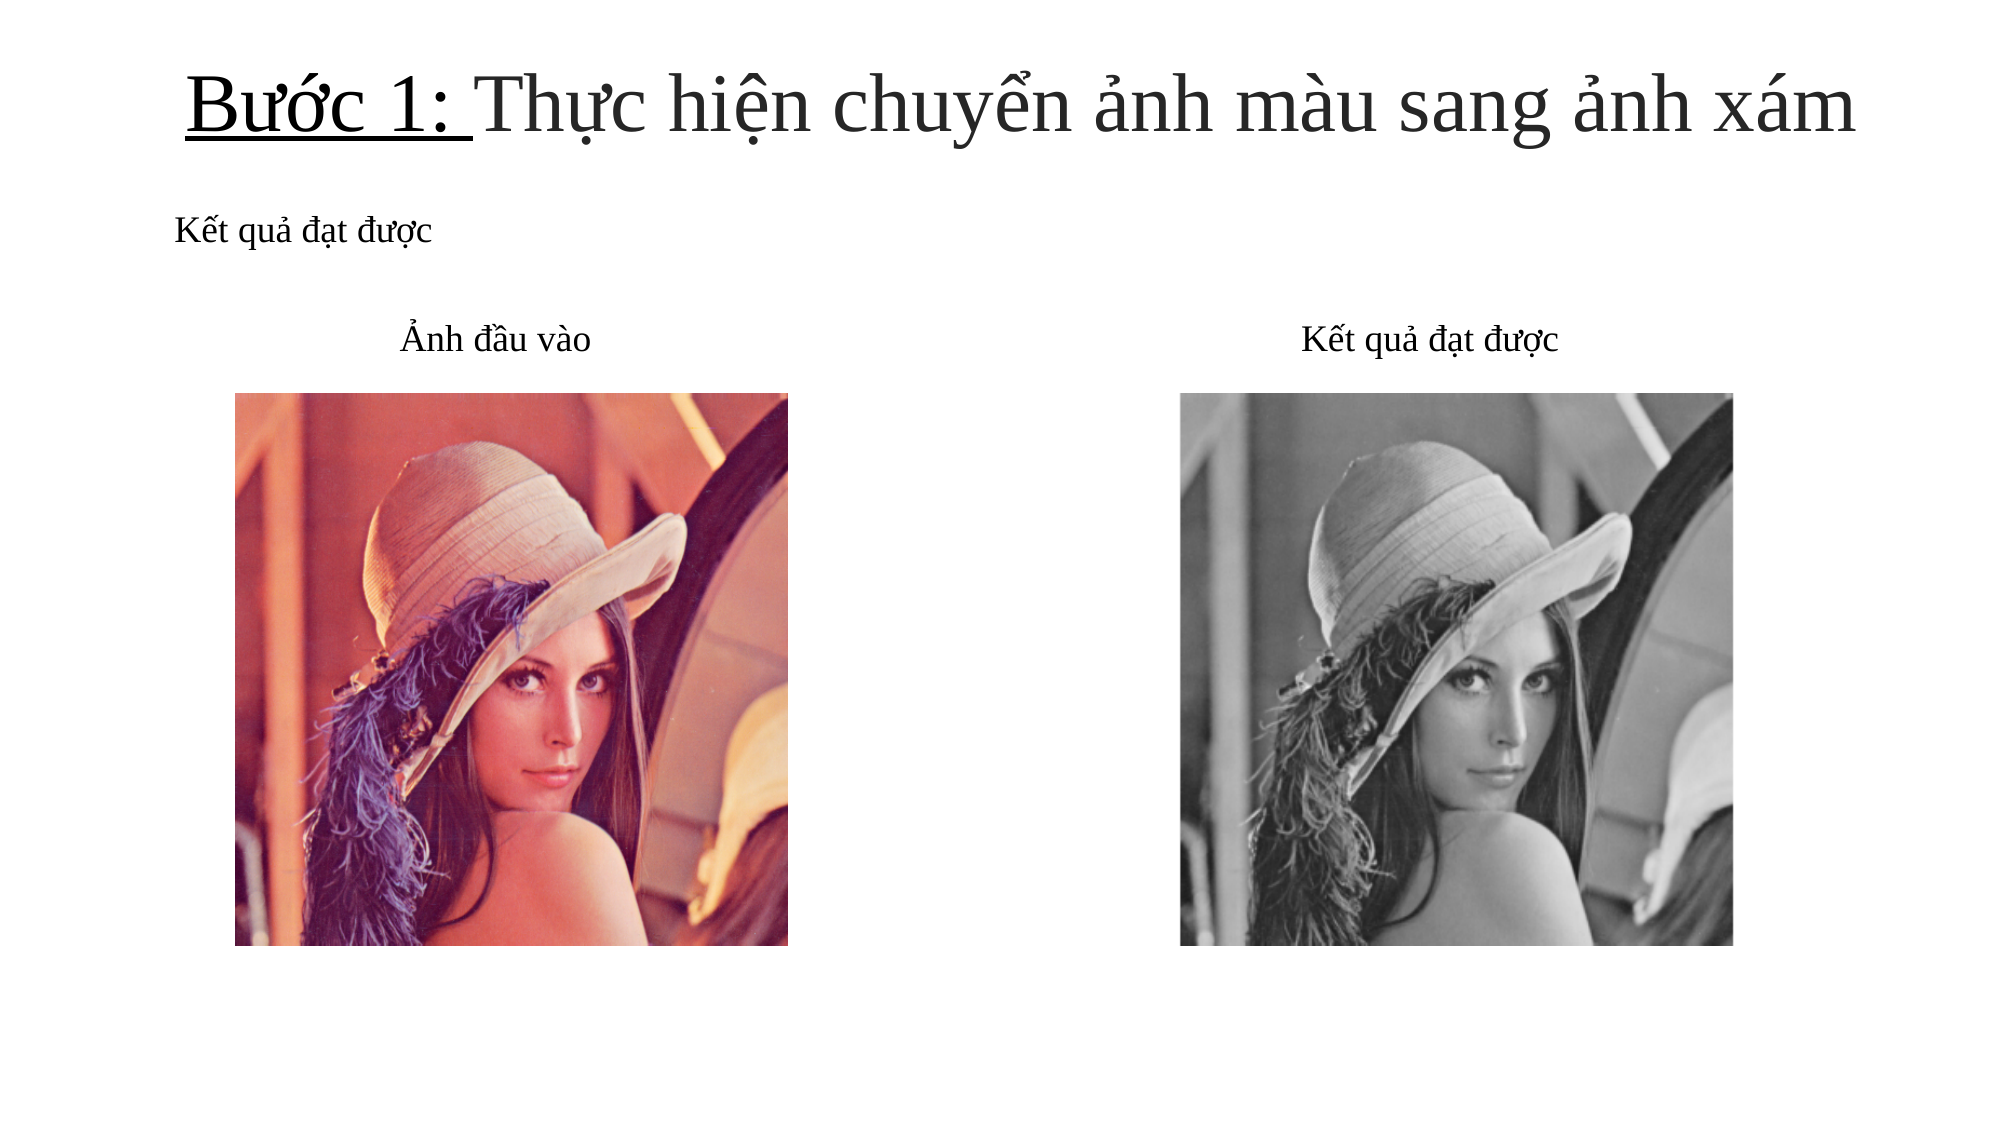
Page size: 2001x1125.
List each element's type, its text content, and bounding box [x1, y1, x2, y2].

text_box Bước 1: Thực hiện chuyển ảnh màu sang ảnh xám [132, 41, 1911, 256]
picture [0, 0, 2000, 1125]
text_box Kết quả đạt được [1286, 306, 1599, 367]
text_box Ảnh đầu vào [384, 306, 613, 367]
text_box Kết quả đạt được [159, 197, 934, 258]
